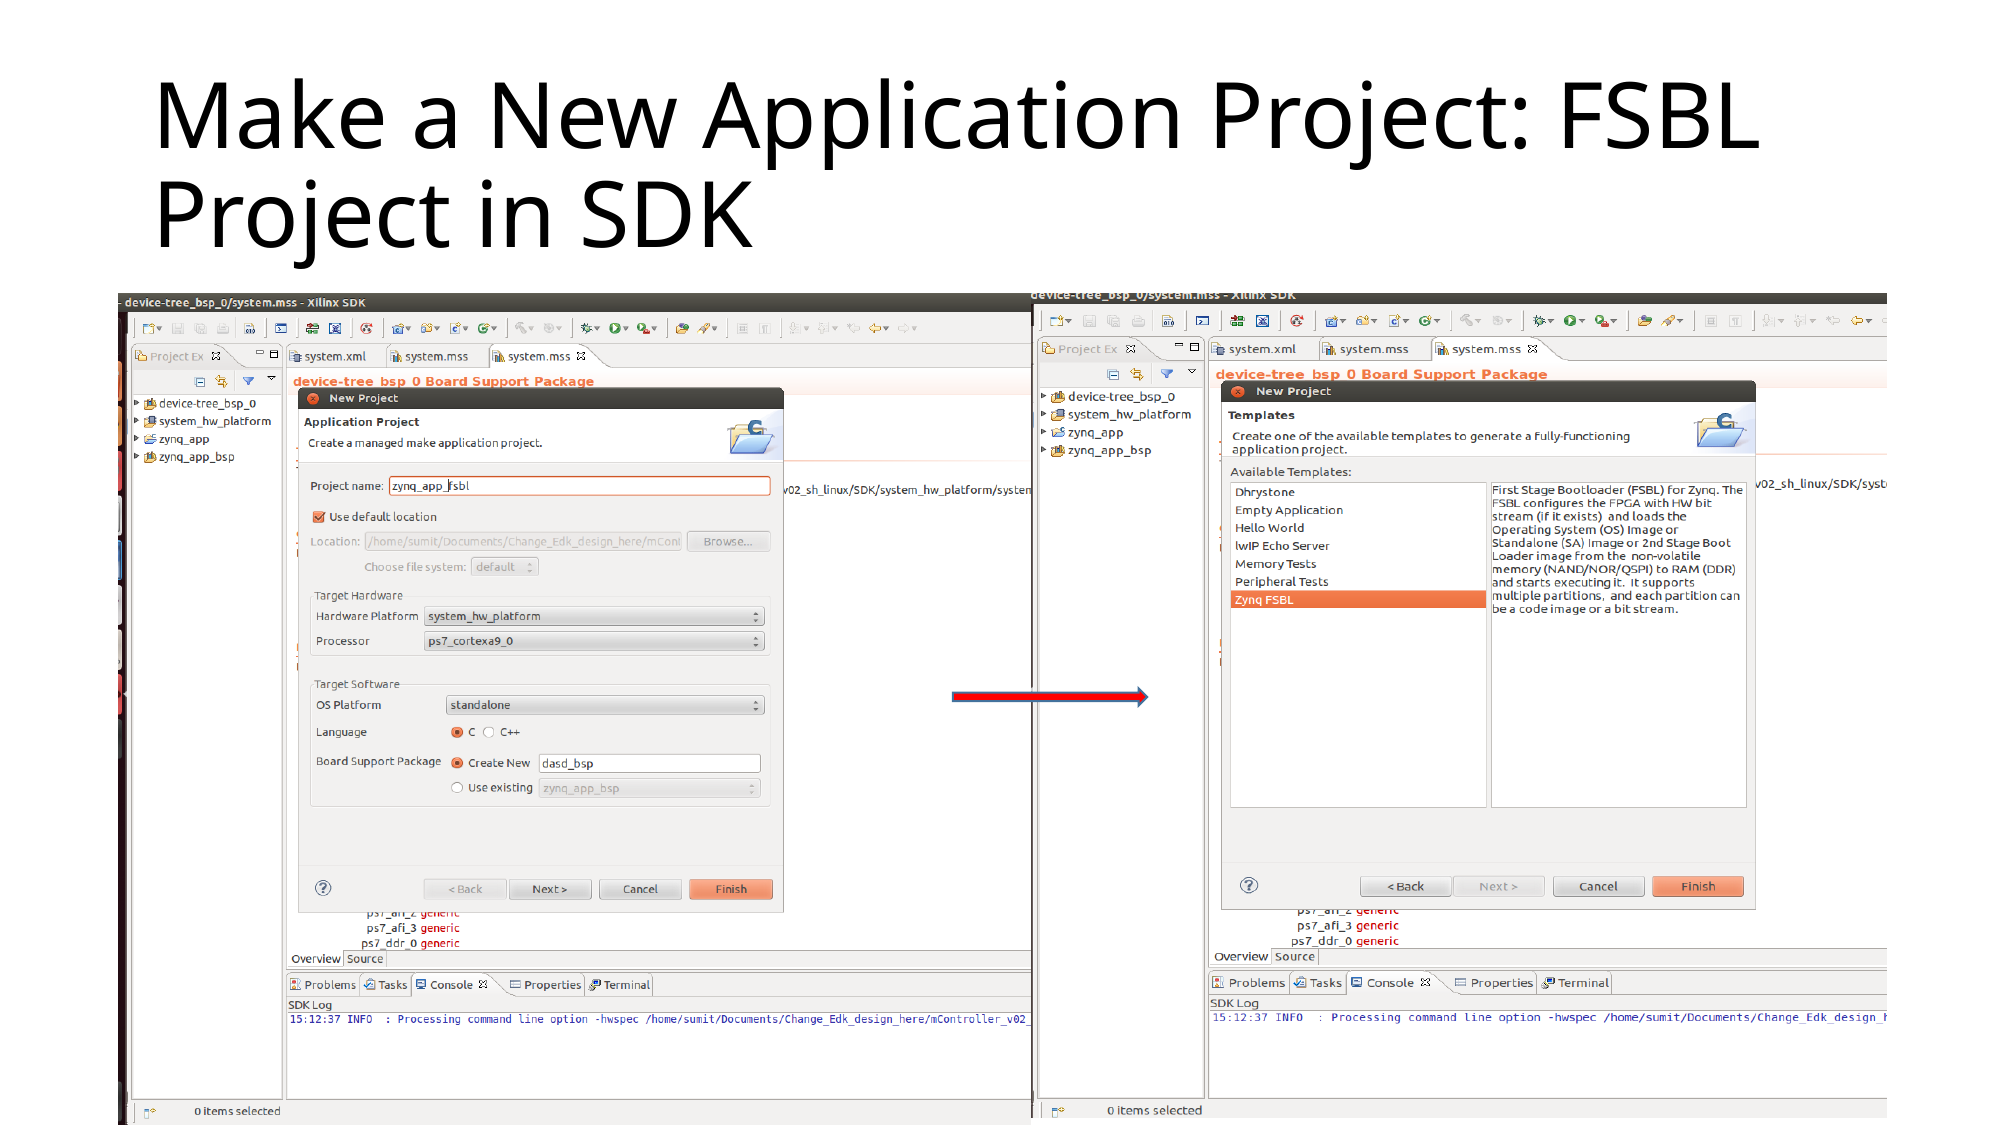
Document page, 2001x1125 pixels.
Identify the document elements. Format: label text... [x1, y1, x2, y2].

title Make a New Application Project: FSBL Project in SDK [137, 59, 1863, 278]
picture [118, 293, 1031, 1125]
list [1031, 293, 1887, 1118]
